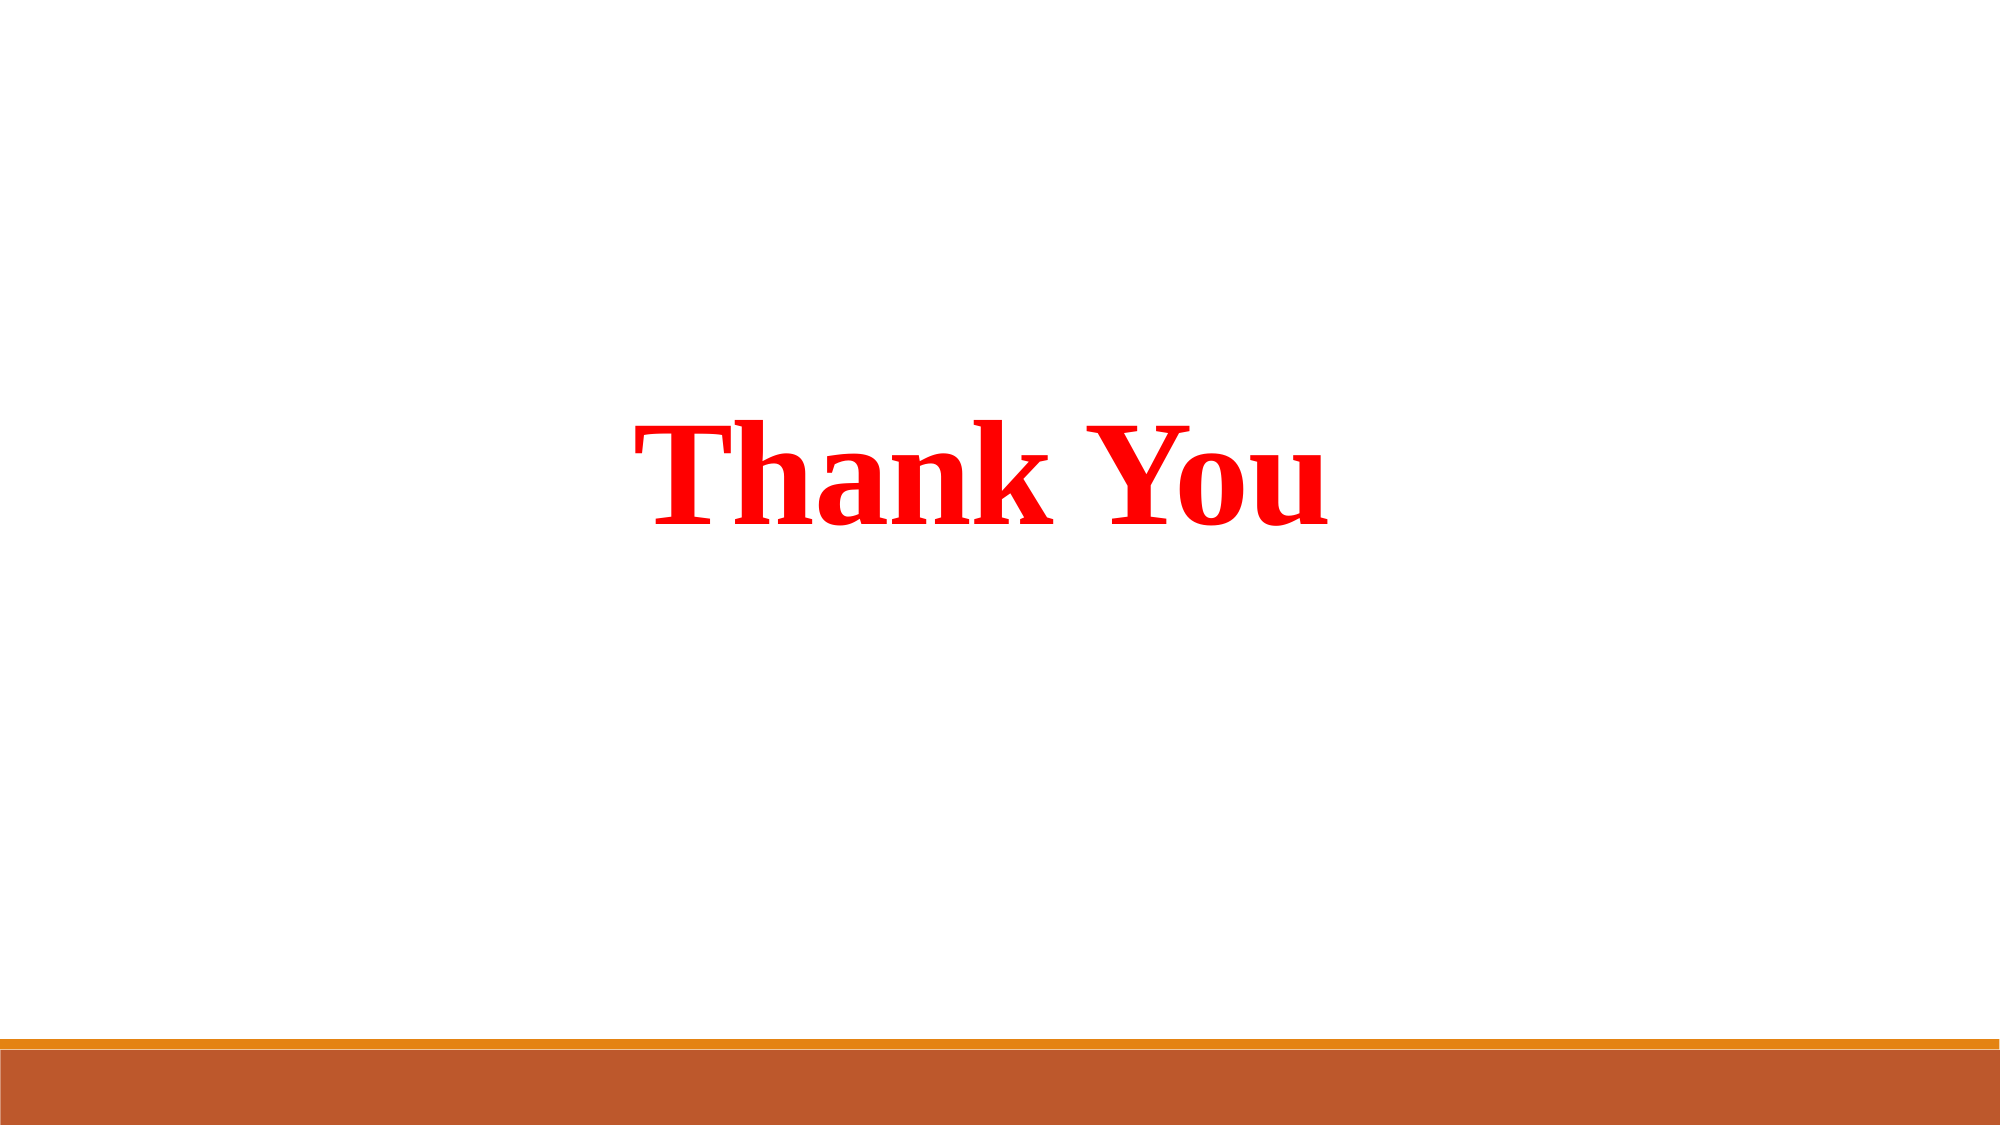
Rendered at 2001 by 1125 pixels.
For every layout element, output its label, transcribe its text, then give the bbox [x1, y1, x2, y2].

title Thank You [618, 324, 1388, 563]
